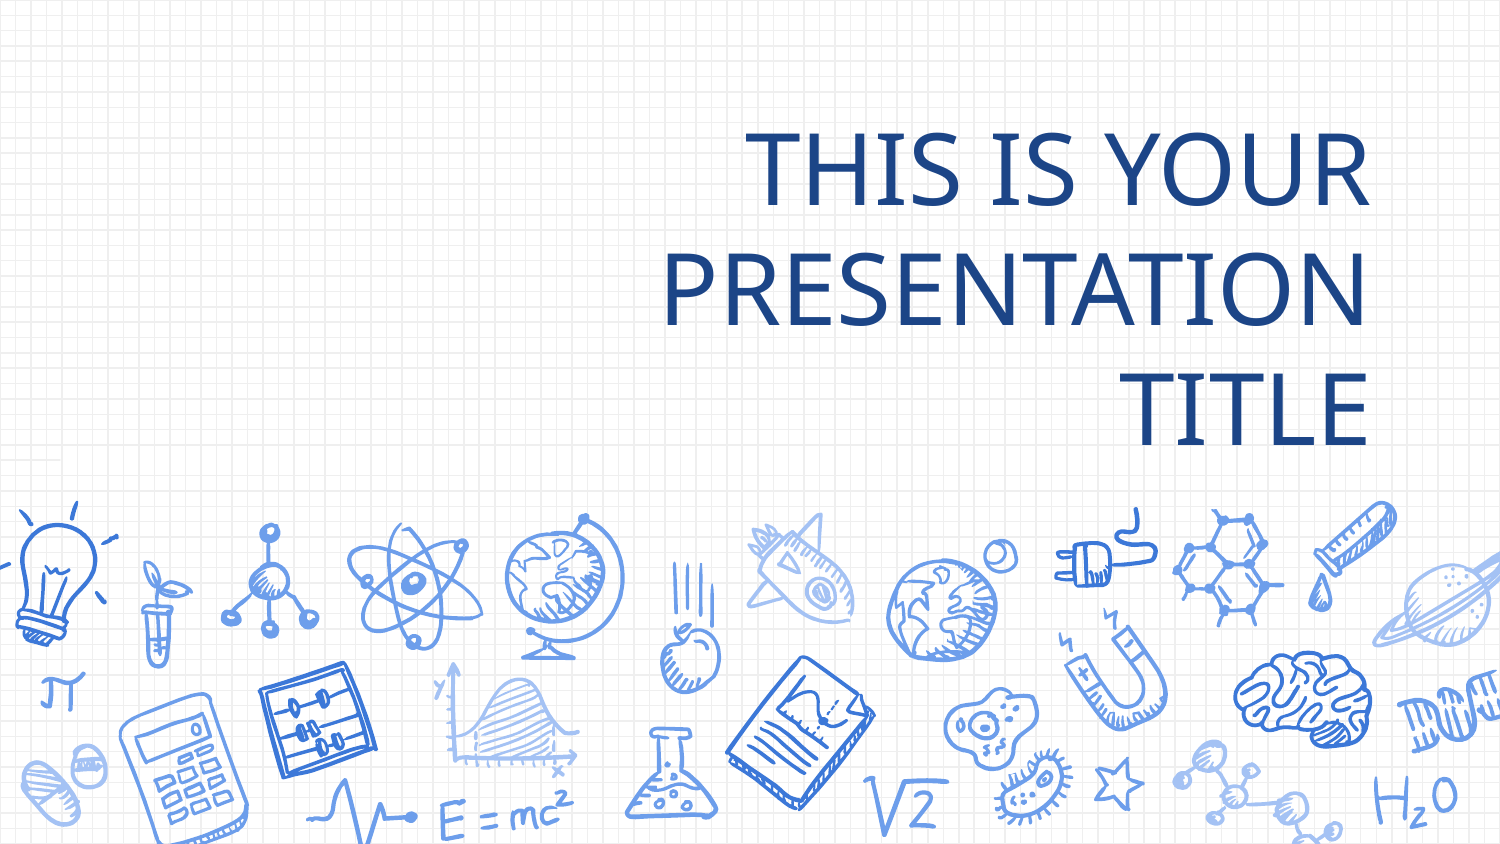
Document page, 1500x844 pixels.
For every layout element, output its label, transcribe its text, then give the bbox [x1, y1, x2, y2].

title THIS IS YOUR PRESENTATION TITLE [378, 190, 1388, 381]
